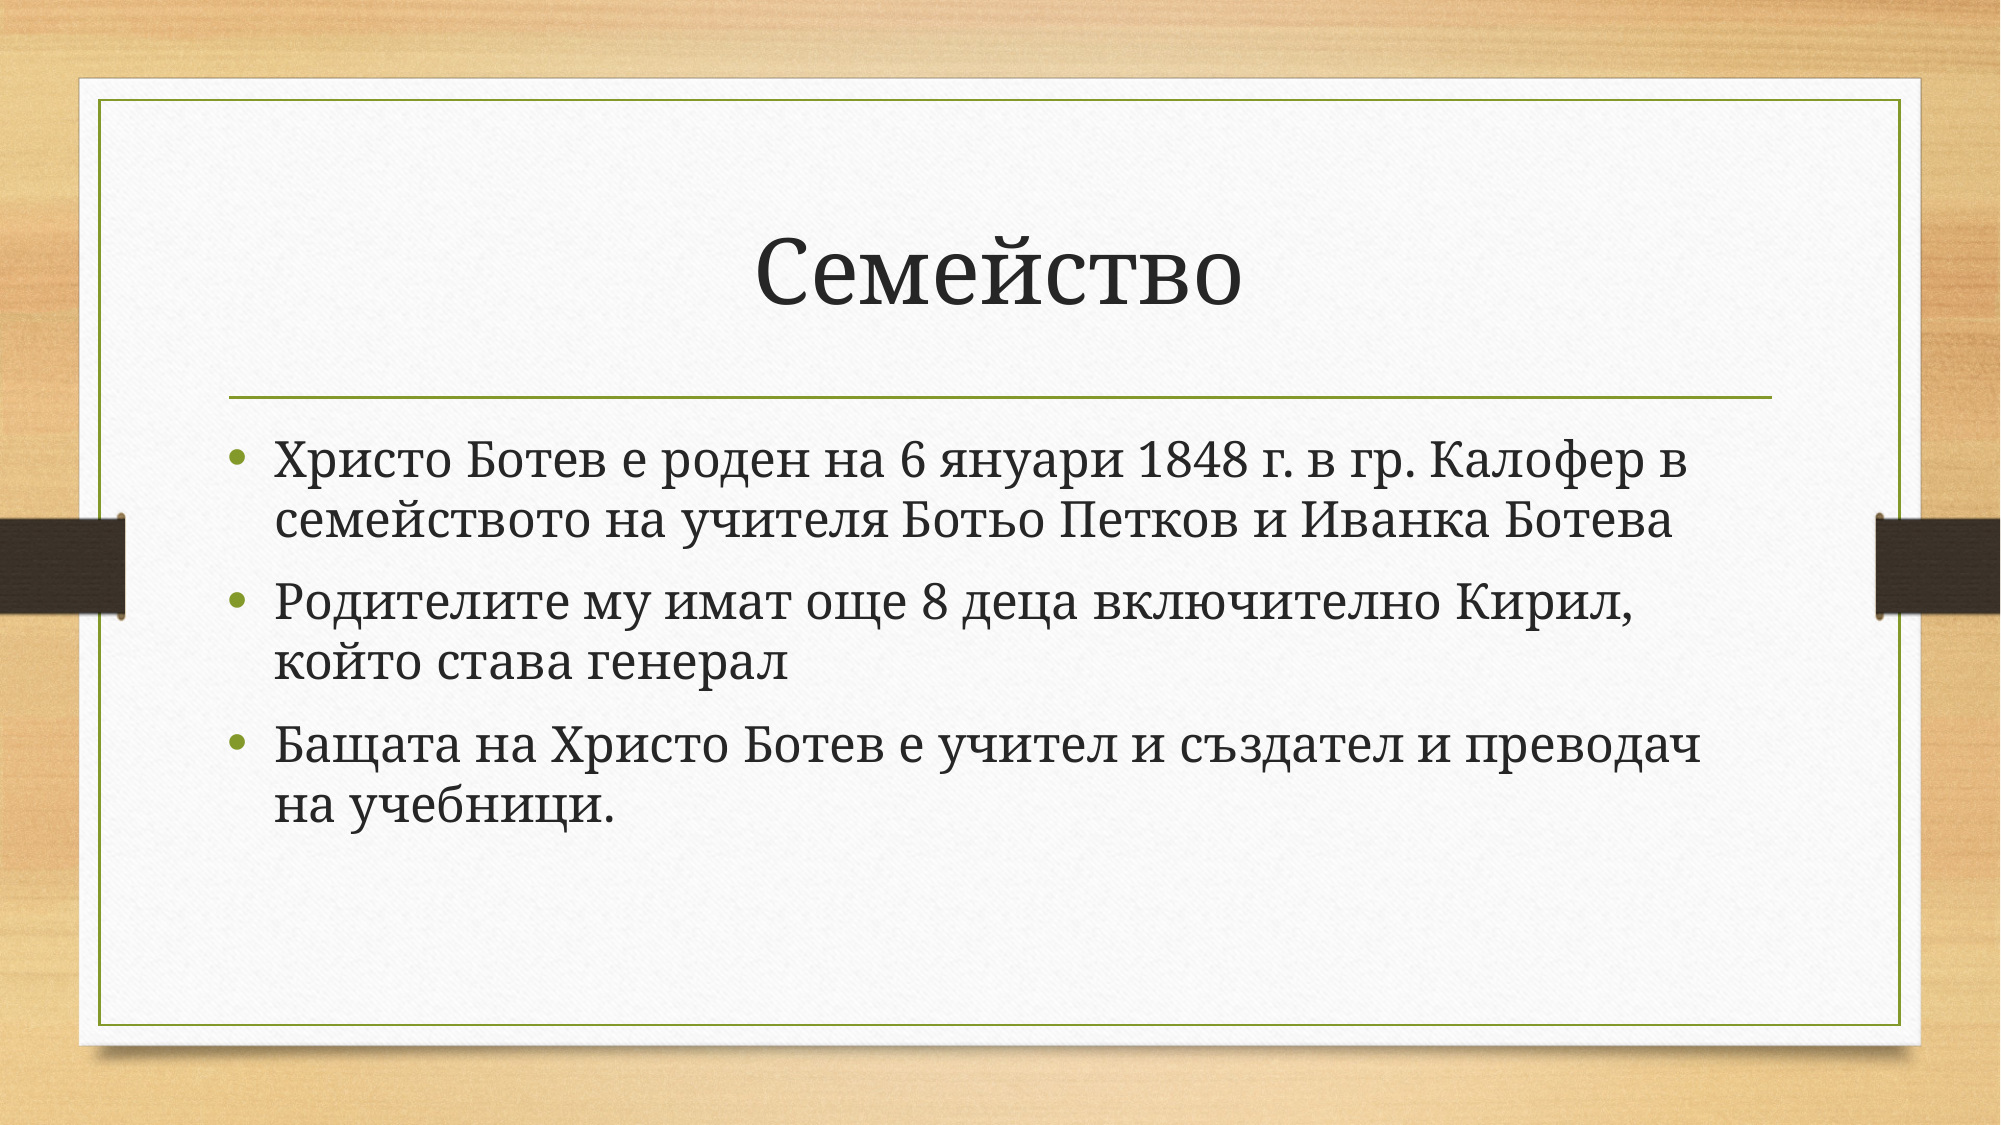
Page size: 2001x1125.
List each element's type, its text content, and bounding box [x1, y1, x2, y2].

title Семейство [212, 161, 1788, 375]
picture [0, 0, 2001, 1125]
list Христо Ботев е роден на 6 януари 1848 г. в гр. Калофер в семейството на учителя Ботьо Петков и Иванка Ботева Родителите му имат още 8 деца включително Кирил, който става генерал Бащата на Христо Ботев е учител и създател и преводач на учебници. [212, 419, 1788, 964]
